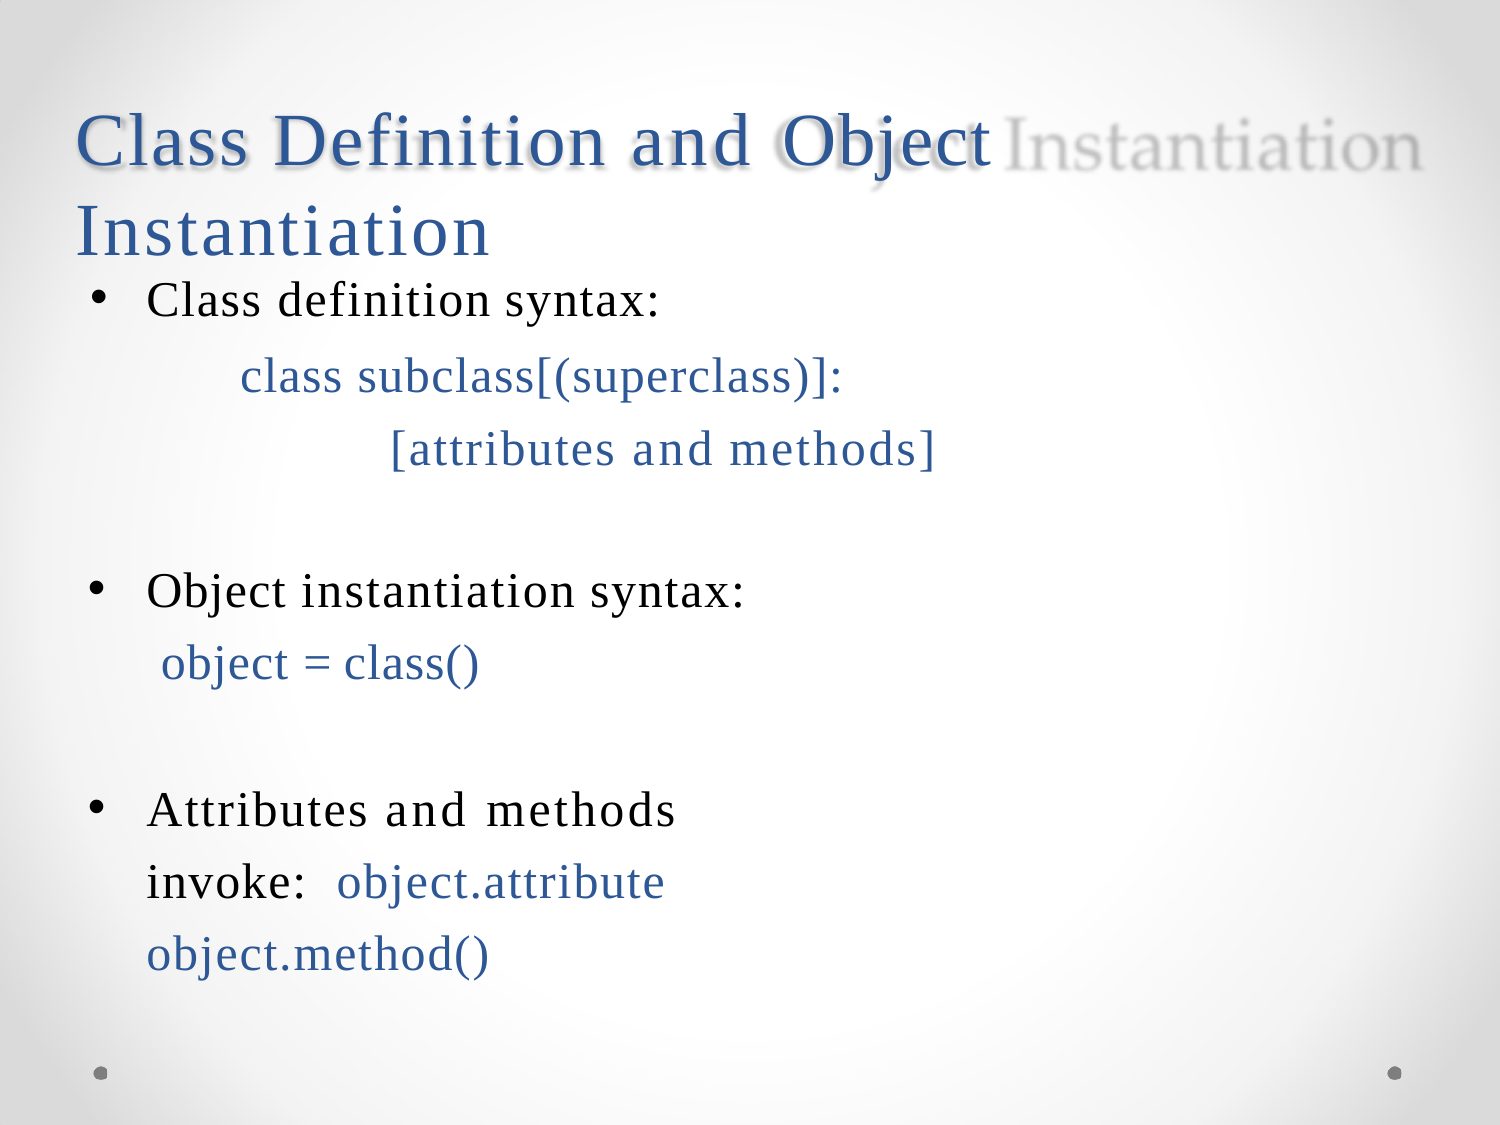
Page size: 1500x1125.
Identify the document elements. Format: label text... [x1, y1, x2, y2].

text_box Class definition syntax: class subclass[(superclass)]: [attributes and methods] Object instantiation syntax: object = class() Attributes and methods invoke: object.attribute object.method() [87, 252, 940, 981]
text_box [23, 69, 1476, 242]
picture [0, 0, 1500, 1125]
title Class Definition and Object Instantiation [73, 88, 1426, 279]
